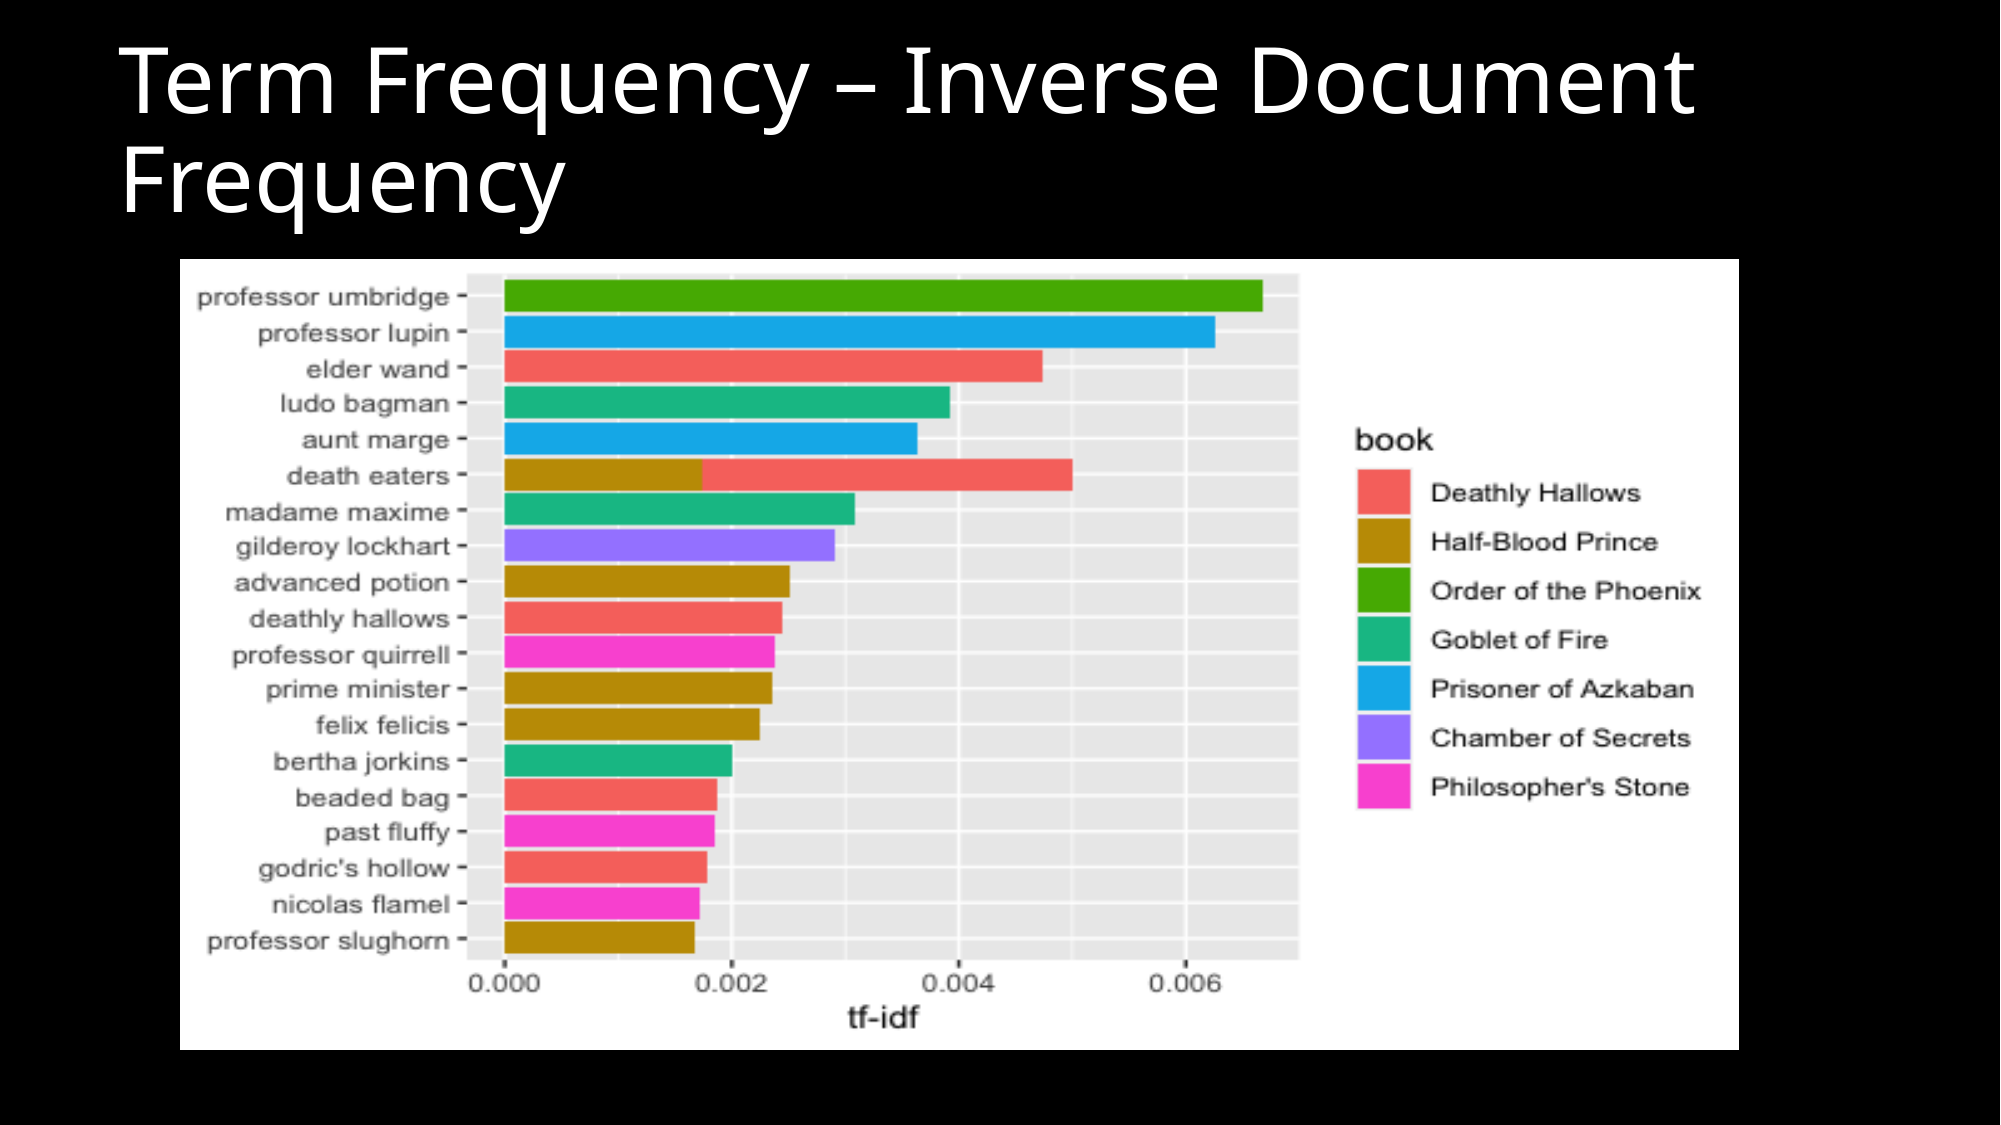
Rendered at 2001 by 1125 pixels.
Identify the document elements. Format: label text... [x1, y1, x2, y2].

title Term Frequency – Inverse Document Frequency [103, 24, 1967, 243]
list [180, 259, 1739, 1050]
